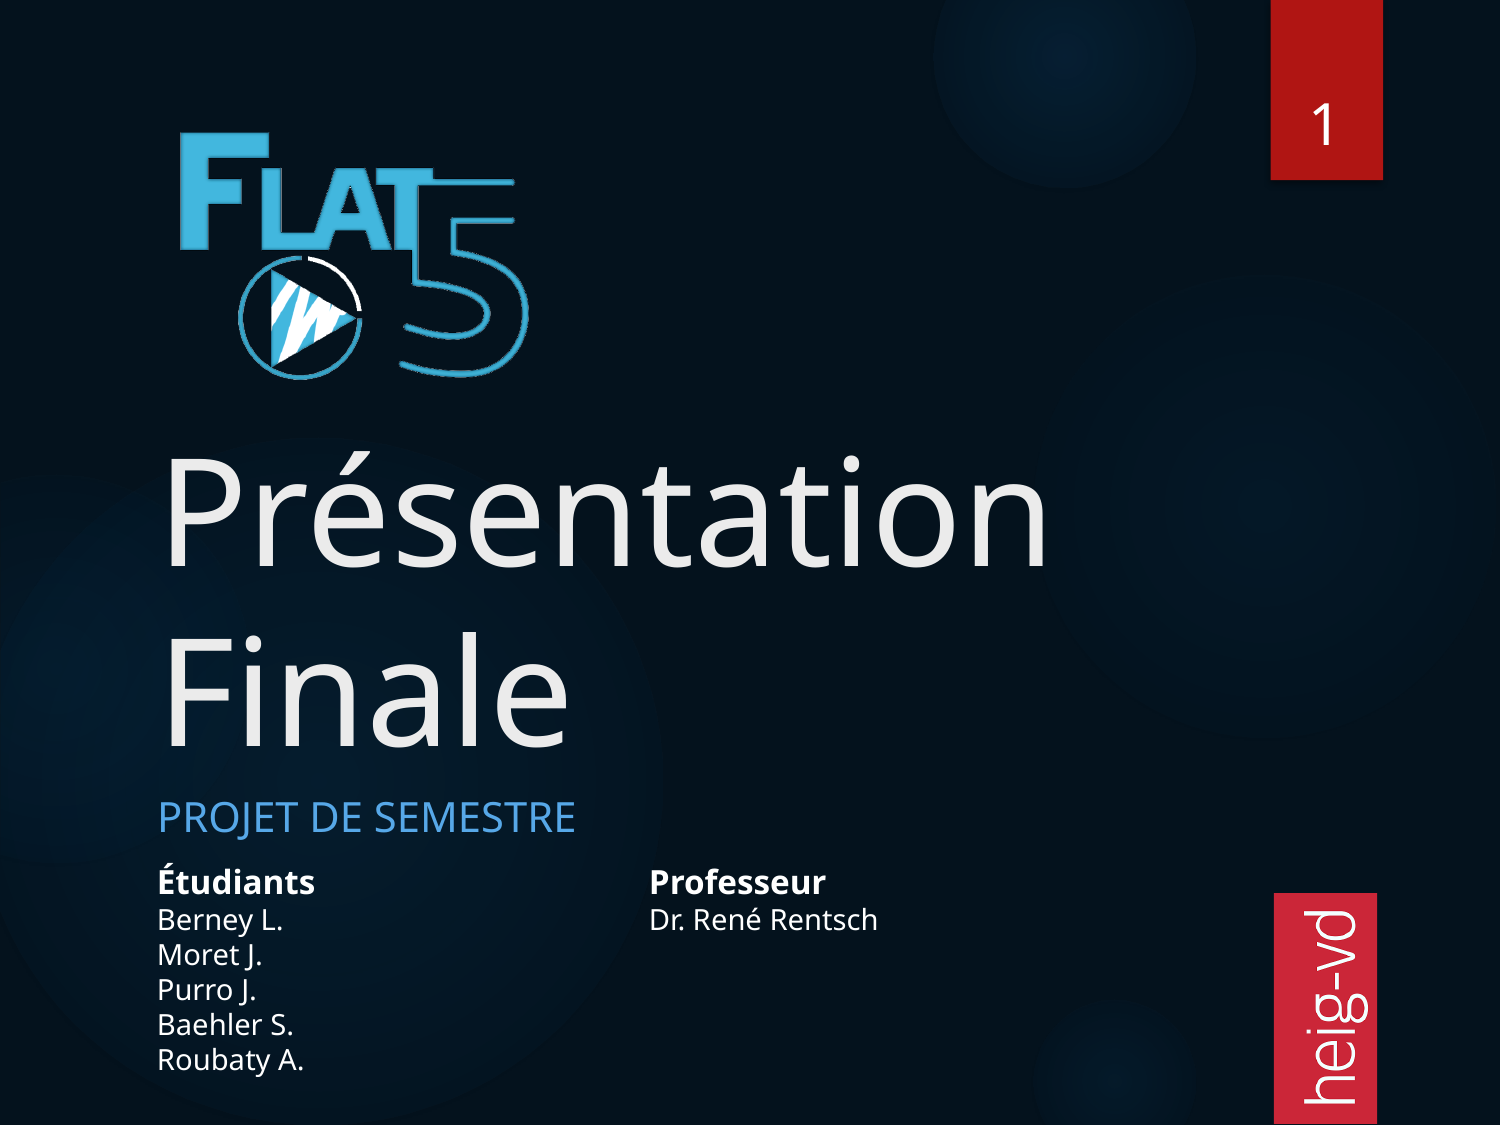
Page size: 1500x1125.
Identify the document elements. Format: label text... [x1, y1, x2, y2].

picture [0, 46, 685, 432]
text_box Étudiants Berney L. Moret J. Purro J. Baehler S. Roubaty A. [142, 854, 584, 1084]
picture [1273, 892, 1378, 1124]
slide_number 1 [1273, 48, 1378, 175]
title Présentation Finale [142, 237, 1229, 783]
subtitle Projet de semestre [142, 783, 1229, 855]
text_box Professeur Dr. René Rentsch [634, 854, 1076, 944]
